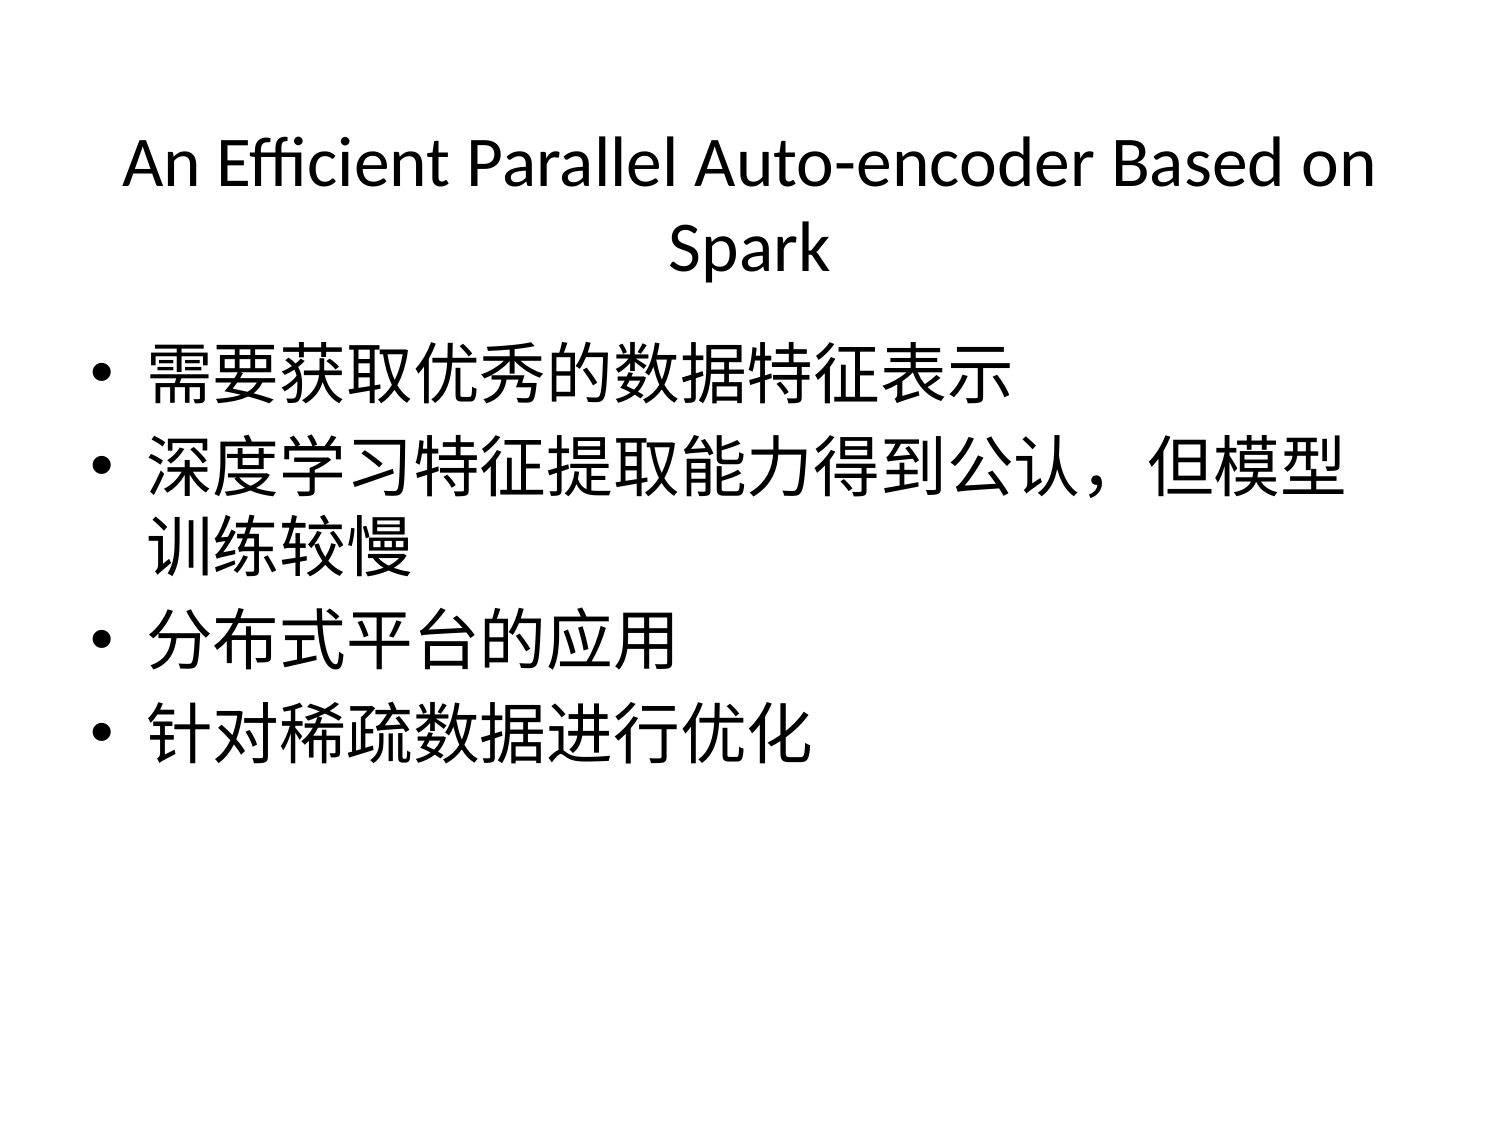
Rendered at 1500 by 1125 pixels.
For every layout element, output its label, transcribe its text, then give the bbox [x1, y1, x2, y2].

title An Efficient Parallel Auto-encoder Based on Spark [75, 106, 1425, 294]
list 需要获取优秀的数据特征表示 深度学习特征提取能力得到公认，但模型训练较慢 分布式平台的应用 针对稀疏数据进行优化 [75, 323, 1425, 1067]
